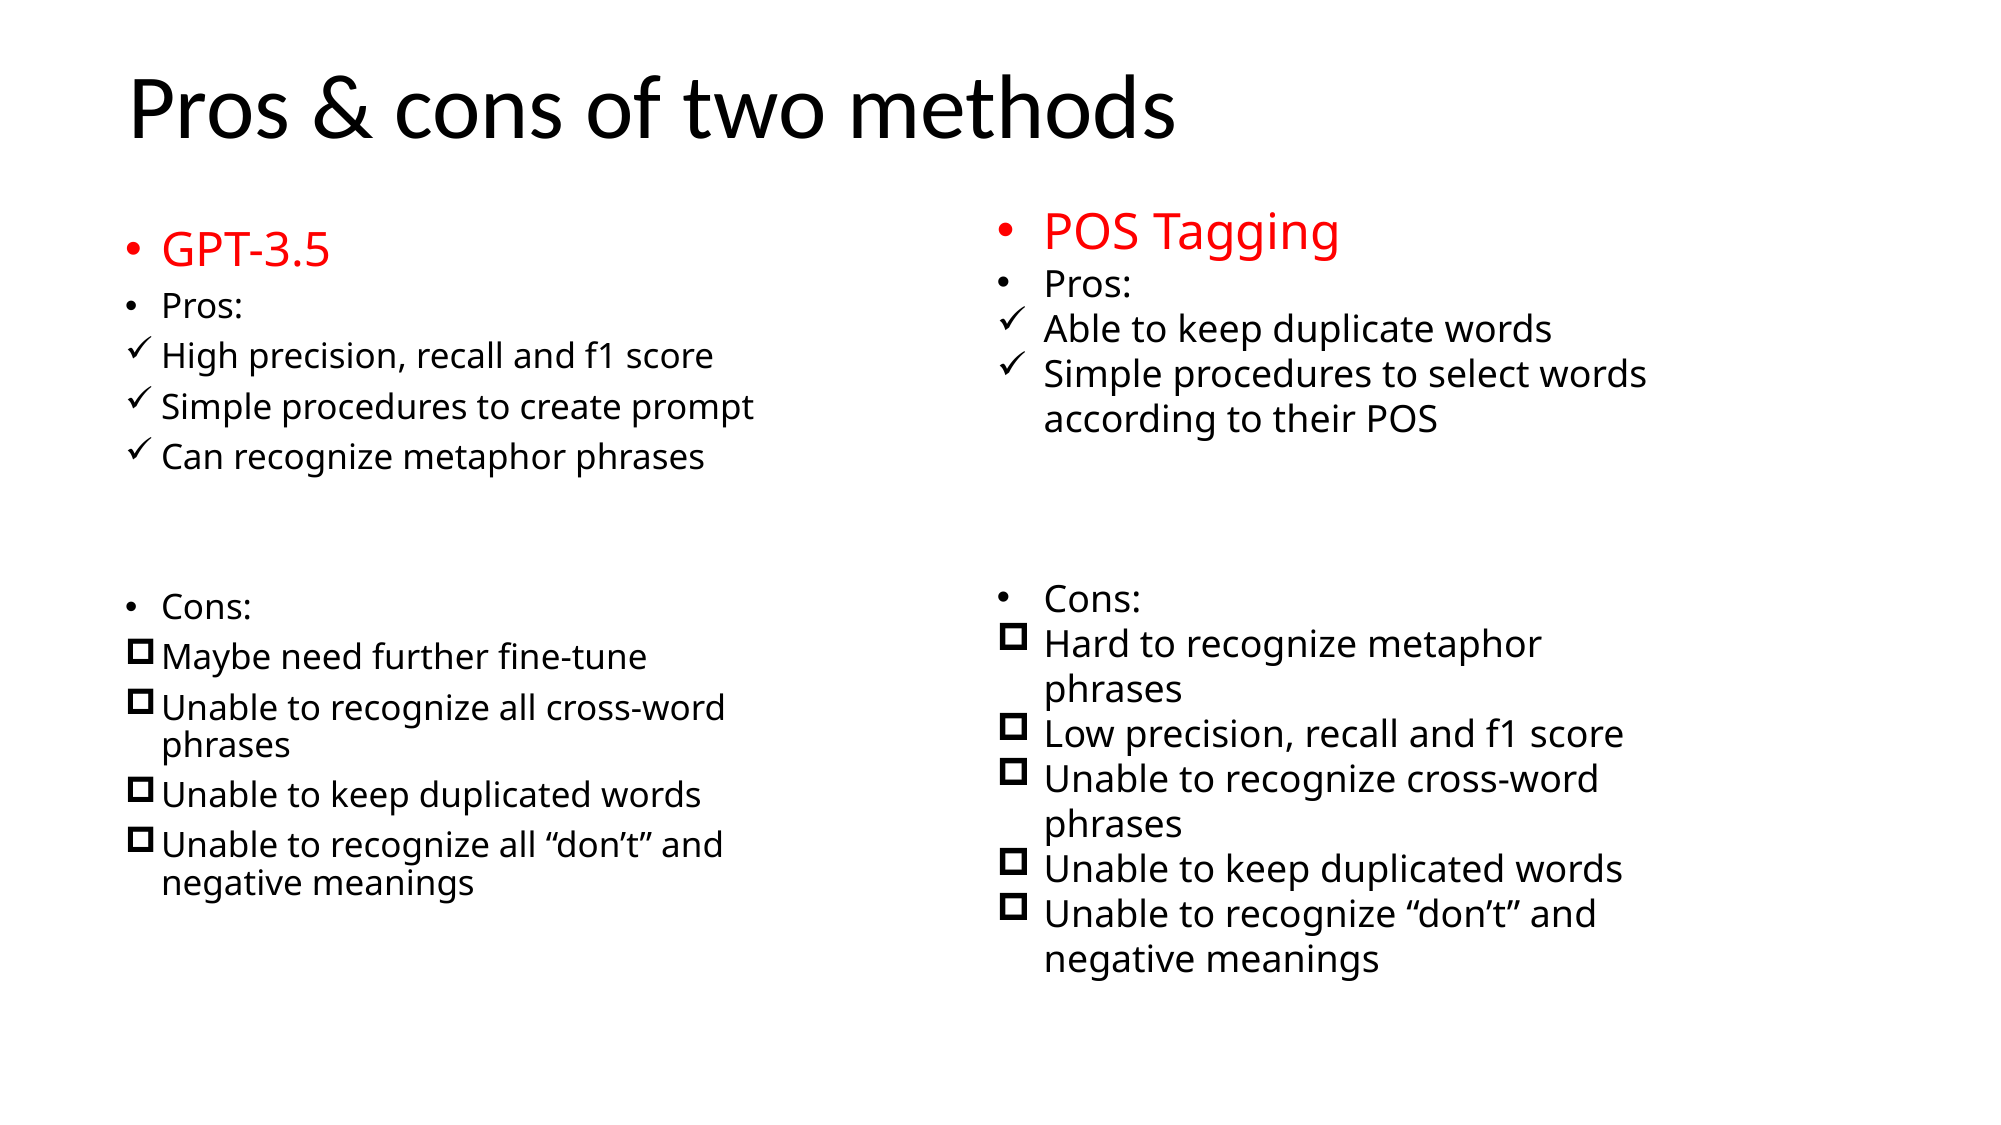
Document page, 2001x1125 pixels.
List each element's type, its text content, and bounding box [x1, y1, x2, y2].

title Pros & cons of two methods [113, 0, 1839, 218]
list GPT-3.5 Pros: High precision, recall and f1 score Simple procedures to create prompt Can recognize metaphor phrases Cons: Maybe need further fine-tune Unable to recognize all cross-word phrases Unable to keep duplicated words Unable to recognize all “don’t” and negative meanings [110, 217, 794, 932]
text_box POS Tagging Pros: Able to keep duplicate words Simple procedures to select words according to their POS Cons: Hard to recognize metaphor phrases Low precision, recall and f1 score Unable to recognize cross-word phrases Unable to keep duplicated words Unable to recognize “don’t” and negative meanings [982, 192, 1675, 1032]
